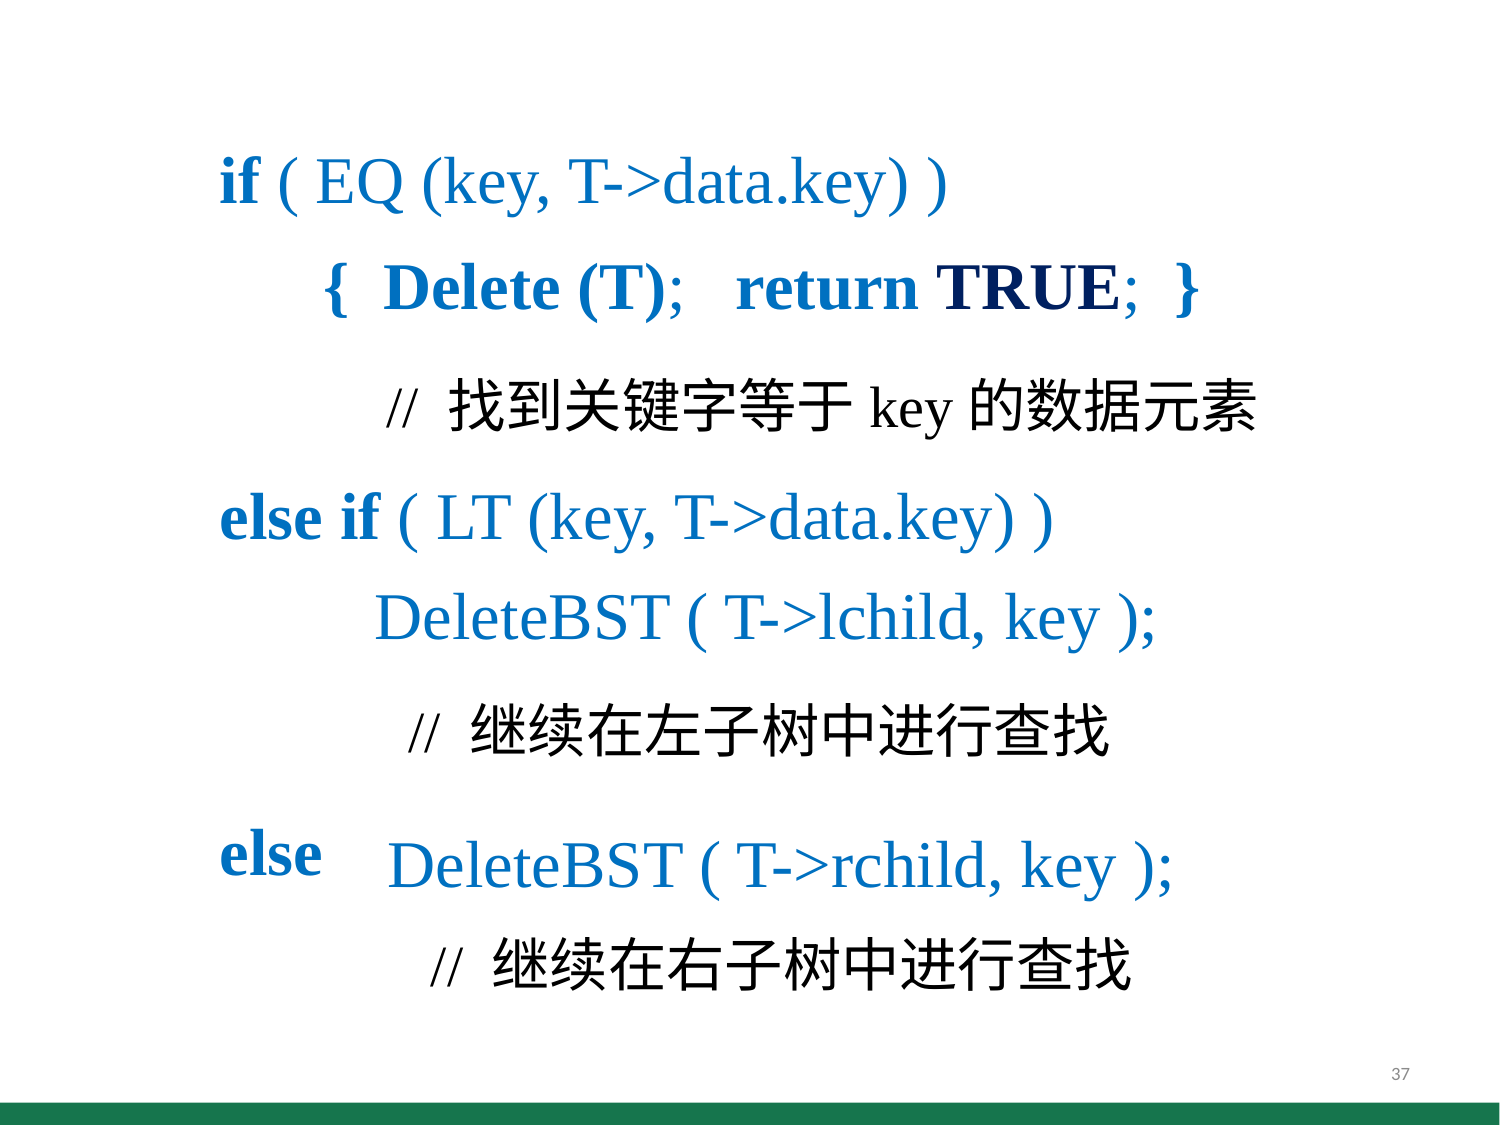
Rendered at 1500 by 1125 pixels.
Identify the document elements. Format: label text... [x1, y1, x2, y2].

text_box { Delete (T); return TRUE; } [309, 203, 1215, 330]
text_box if ( EQ (key, T->data.key) ) // 找到关键字等于key的数据元素 else if ( LT (key, T->data.key) ) else [204, 97, 1274, 896]
slide_number 37 [1074, 1042, 1425, 1103]
text_box DeleteBST ( T->rchild, key ); // 继续在右子树中进行查找 [372, 781, 1191, 1006]
text_box DeleteBST ( T->lchild, key ); // 继续在左子树中进行查找 [192, 534, 1175, 773]
